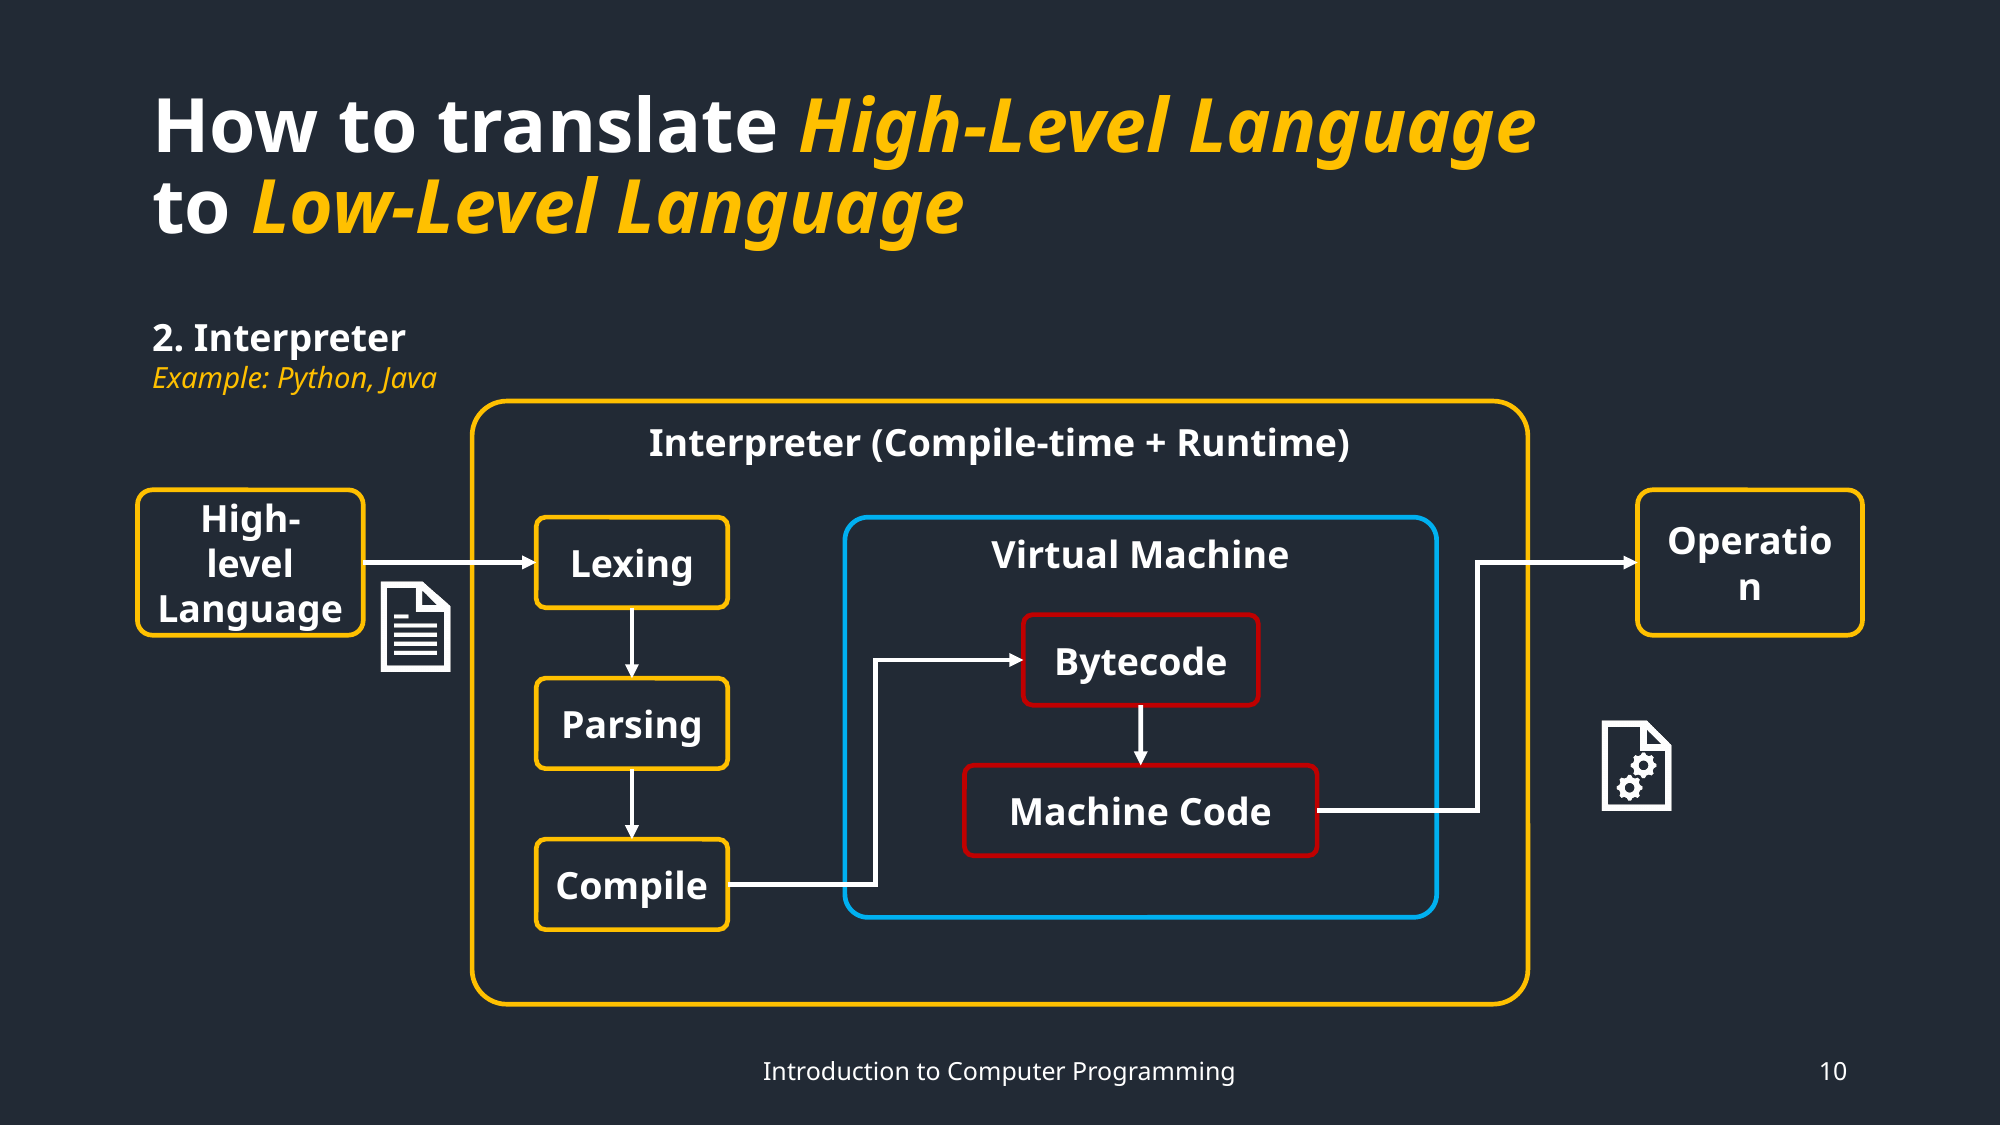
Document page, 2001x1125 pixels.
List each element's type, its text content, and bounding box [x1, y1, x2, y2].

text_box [1582, 711, 1691, 820]
text_box Interpreter (Compile-time + Runtime) [471, 402, 1529, 680]
footer Introduction to Computer Programming [662, 1042, 1338, 1103]
slide_number 10 [1412, 1042, 1863, 1103]
text_box Virtual Machine [843, 813, 1438, 919]
picture [361, 572, 470, 681]
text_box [727, 659, 1024, 885]
text_box Virtual Machine [843, 516, 1438, 768]
text_box Lexing [535, 516, 729, 609]
text_box Parsing [535, 677, 727, 770]
text_box Operation [1636, 488, 1864, 637]
text_box 2. Interpreter Example: Python, Java [137, 306, 1603, 402]
text_box Compile [535, 838, 729, 931]
title How to translate High-Level Language to Low-Level Language [137, 59, 1863, 278]
text_box Interpreter (Compile-time + Runtime) [471, 564, 1529, 1006]
text_box High-level Language [136, 488, 365, 637]
text_box Machine Code [1024, 764, 1319, 857]
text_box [1317, 562, 1638, 811]
